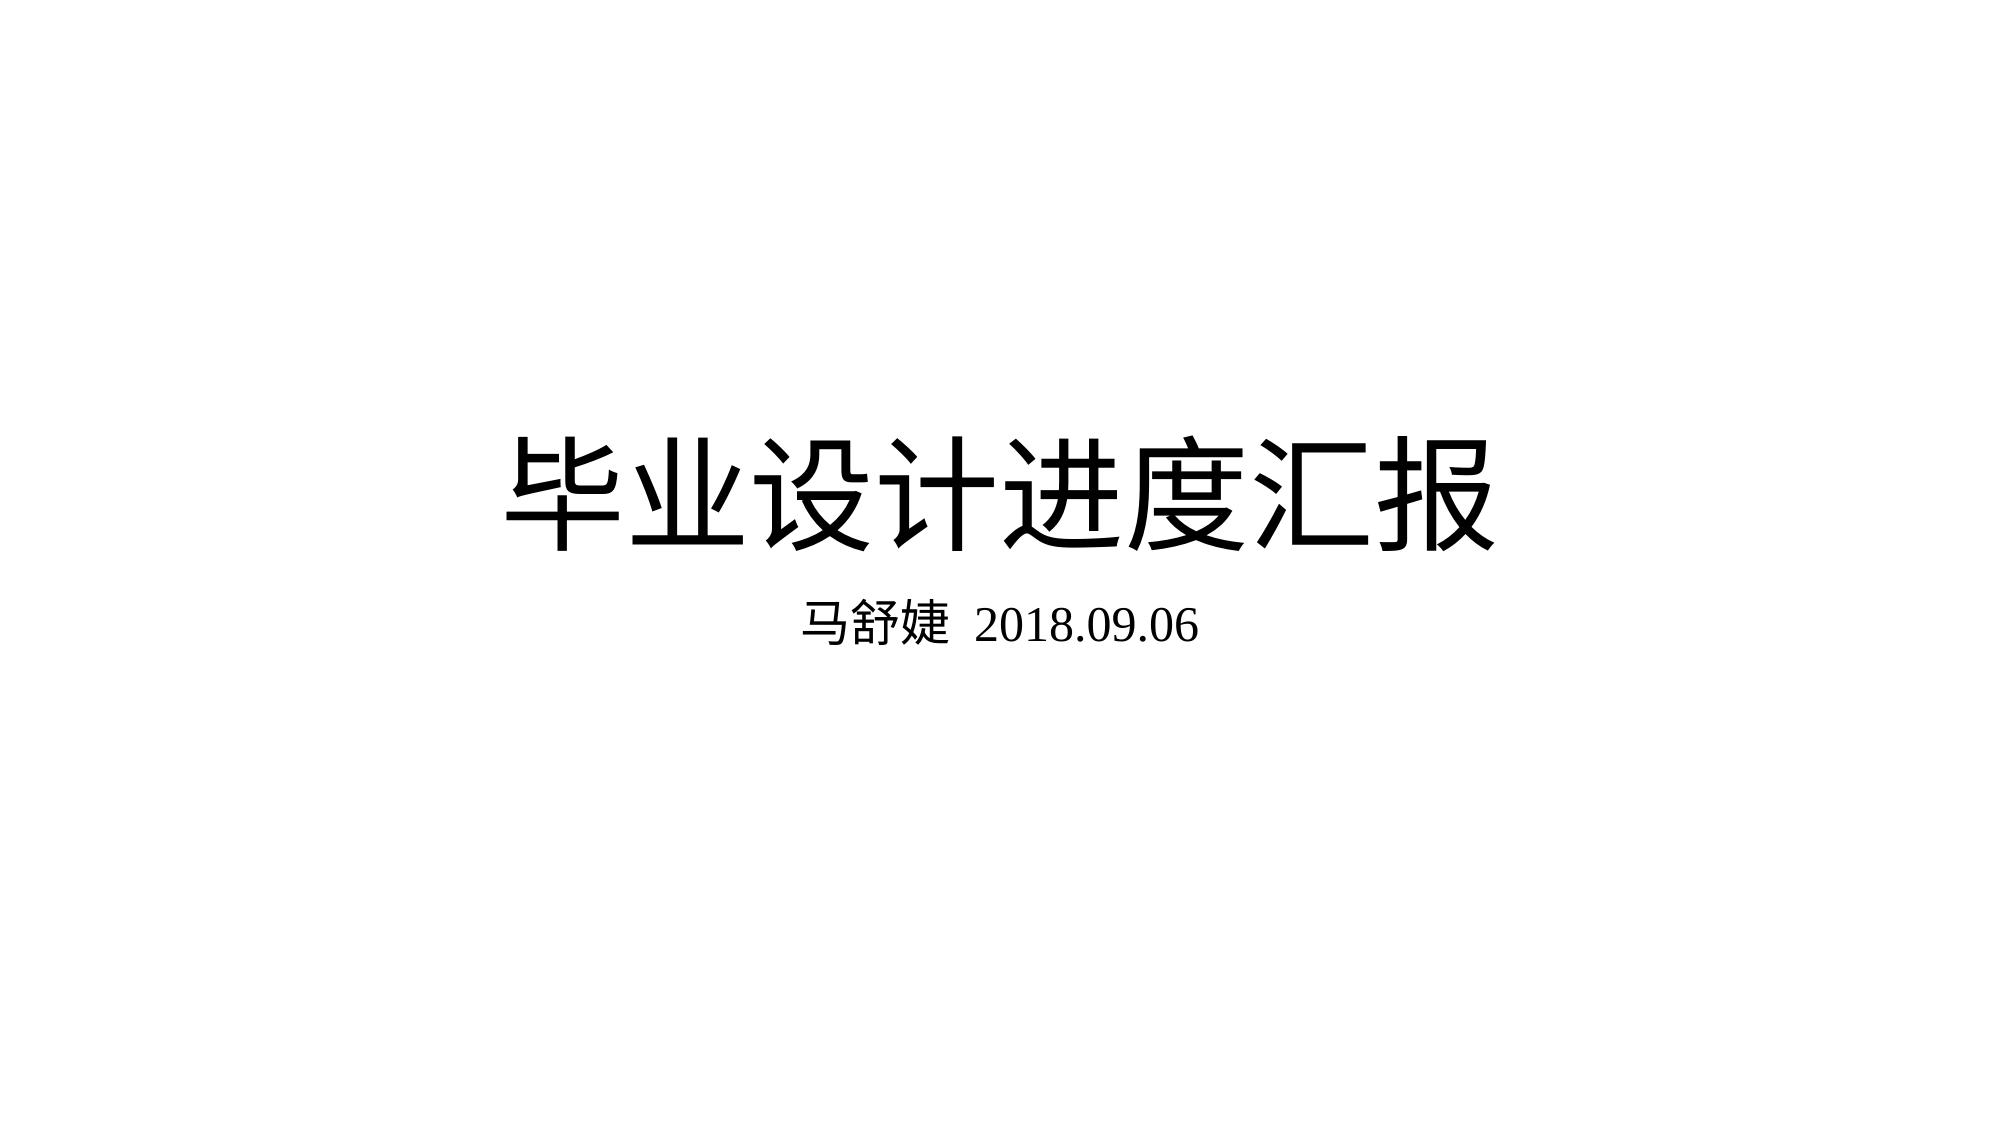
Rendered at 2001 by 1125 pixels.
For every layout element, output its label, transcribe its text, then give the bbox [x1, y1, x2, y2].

title 毕业设计进度汇报 [249, 184, 1750, 576]
subtitle 马舒婕 2018.09.06 [249, 590, 1750, 863]
